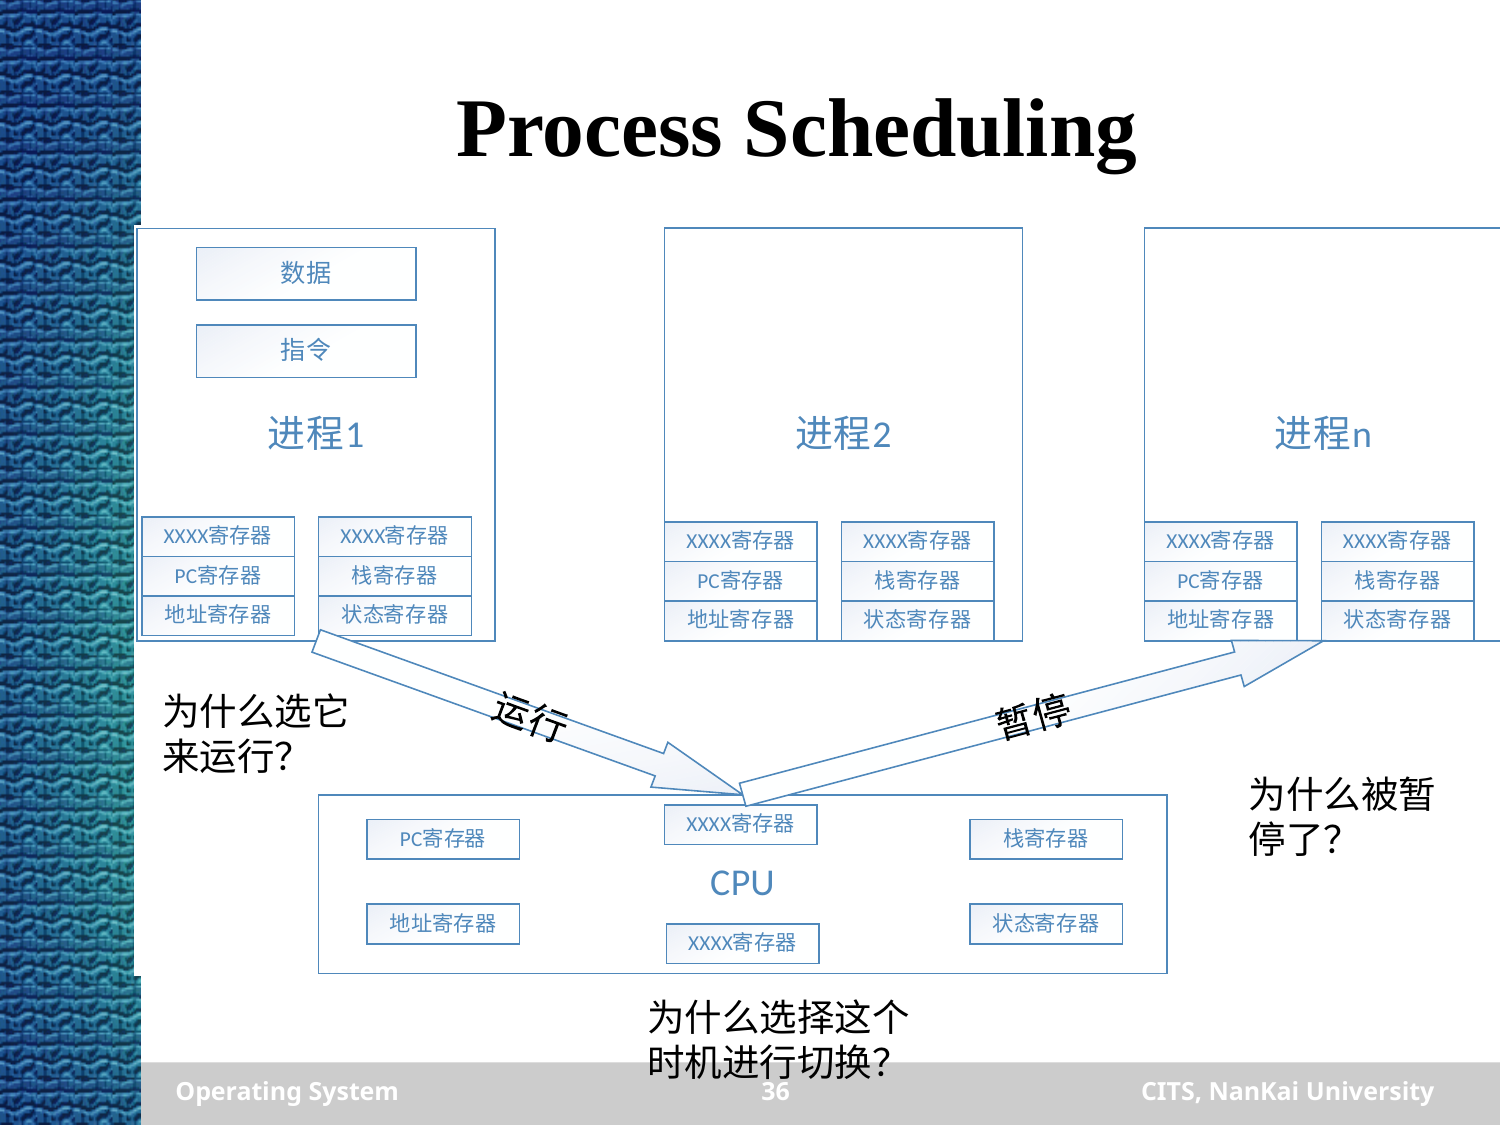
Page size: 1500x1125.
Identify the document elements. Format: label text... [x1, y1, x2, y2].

slide_number 36 [600, 1067, 951, 1118]
title Process Scheduling [159, 50, 1436, 197]
slide_number Operating System [160, 1067, 574, 1118]
text_box 为什么选择这个时机进行切换？ [632, 986, 928, 1092]
footer CITS, NanKai University [974, 1067, 1451, 1118]
picture [0, 0, 1500, 1125]
